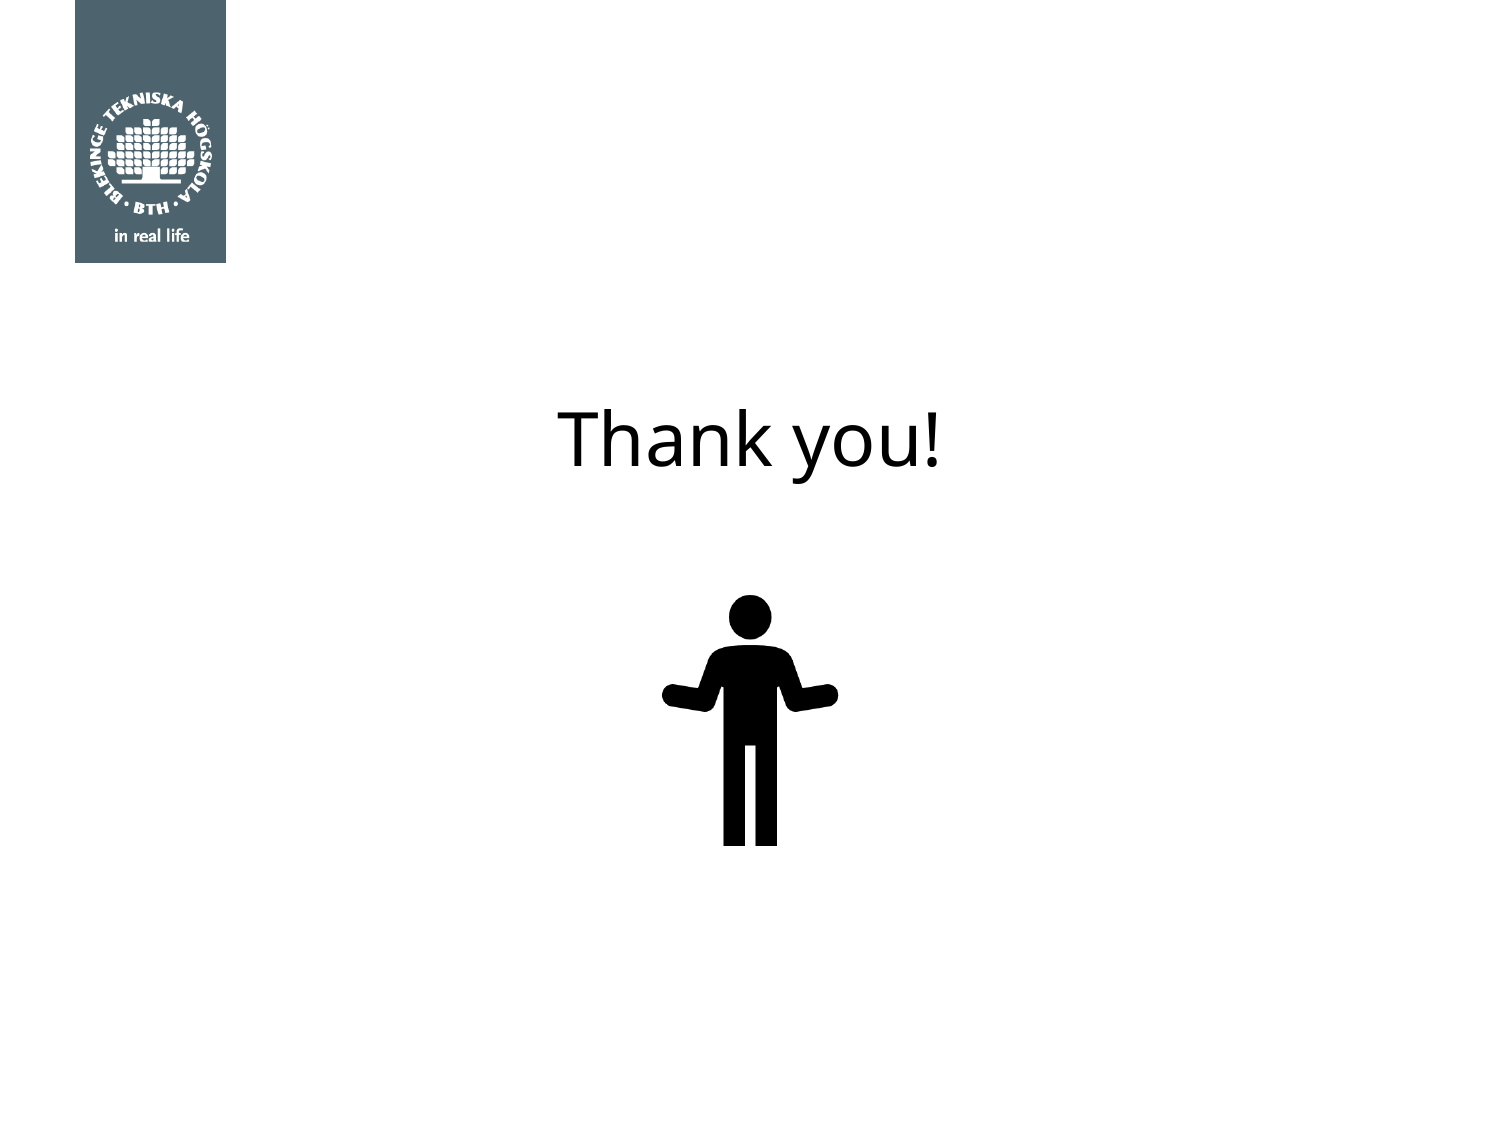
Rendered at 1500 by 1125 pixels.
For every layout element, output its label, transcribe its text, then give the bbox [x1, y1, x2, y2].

picture [622, 585, 878, 854]
title Thank you! [64, 348, 1436, 526]
picture [75, 0, 226, 263]
